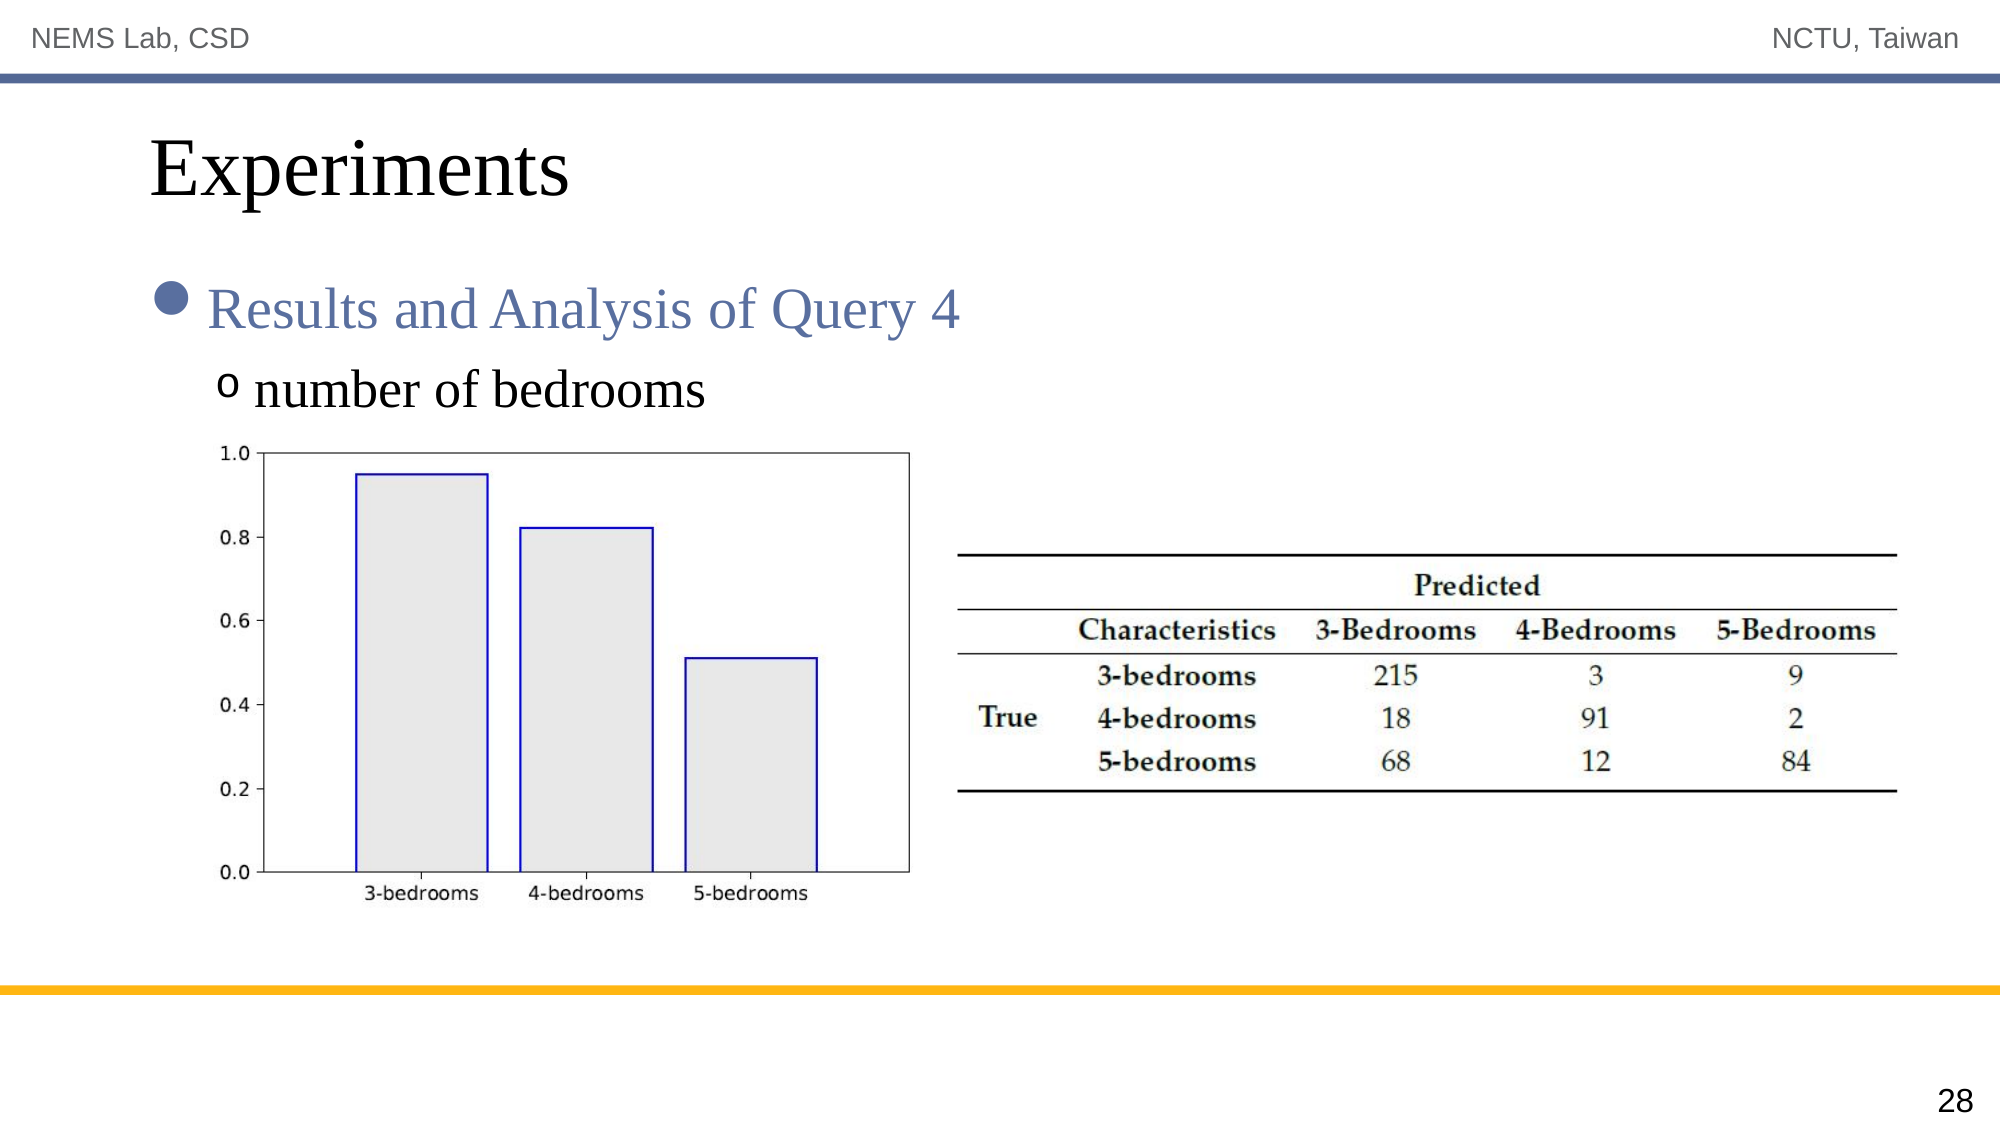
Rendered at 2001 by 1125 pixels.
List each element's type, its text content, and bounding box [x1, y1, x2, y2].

picture [213, 435, 923, 913]
picture [947, 541, 1908, 806]
slide_number 28 [1574, 1074, 1975, 1123]
title Experiments [149, 97, 1849, 228]
list Results and Analysis of Query 4 number of bedrooms [149, 270, 1844, 978]
